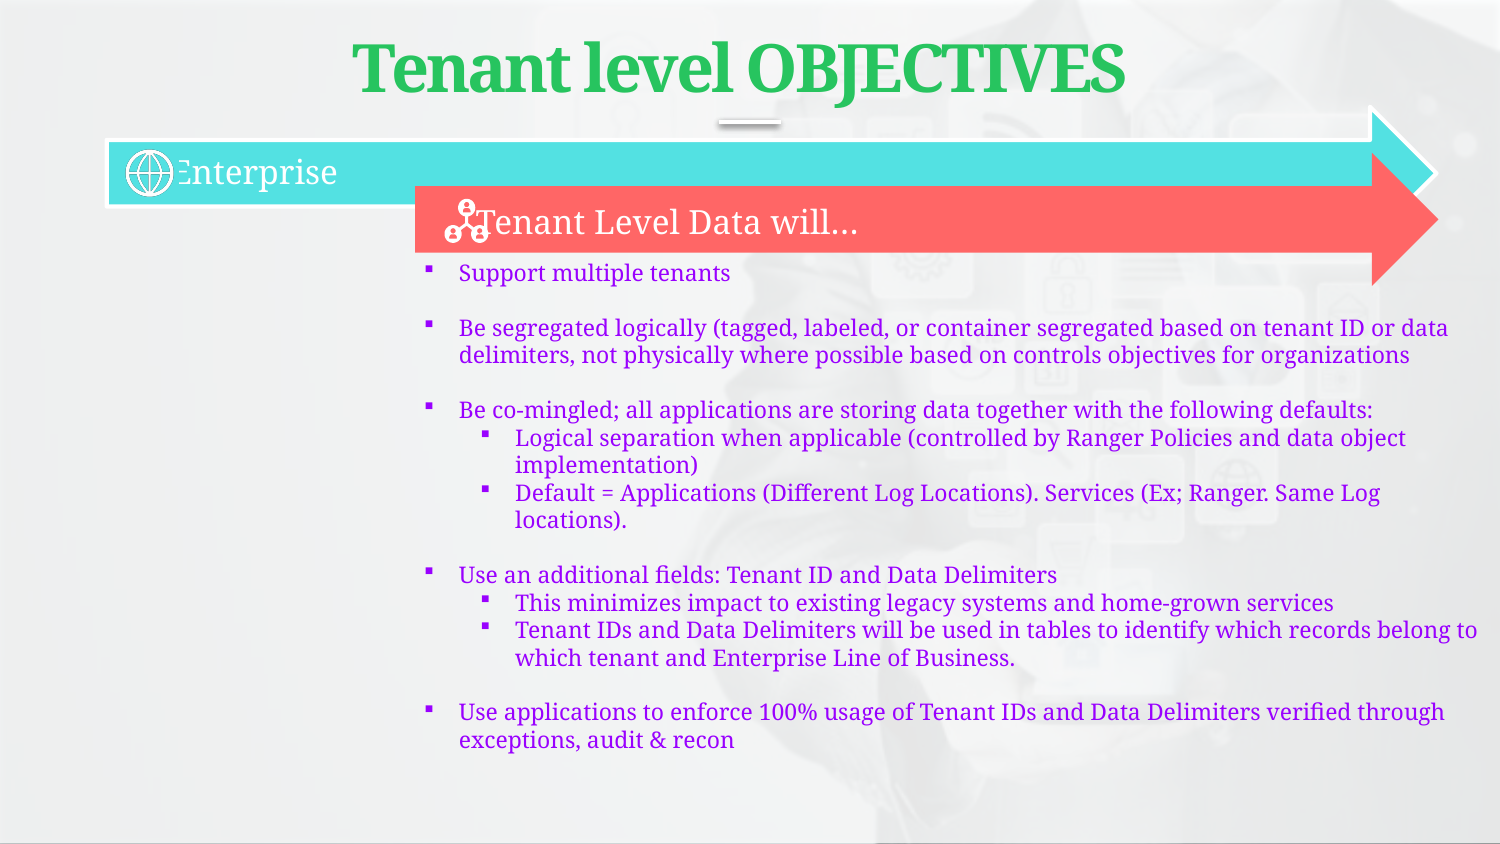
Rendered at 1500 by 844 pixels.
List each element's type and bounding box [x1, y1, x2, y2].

text_box [414, 152, 1439, 287]
picture [0, 0, 1500, 844]
text_box [106, 106, 1437, 241]
